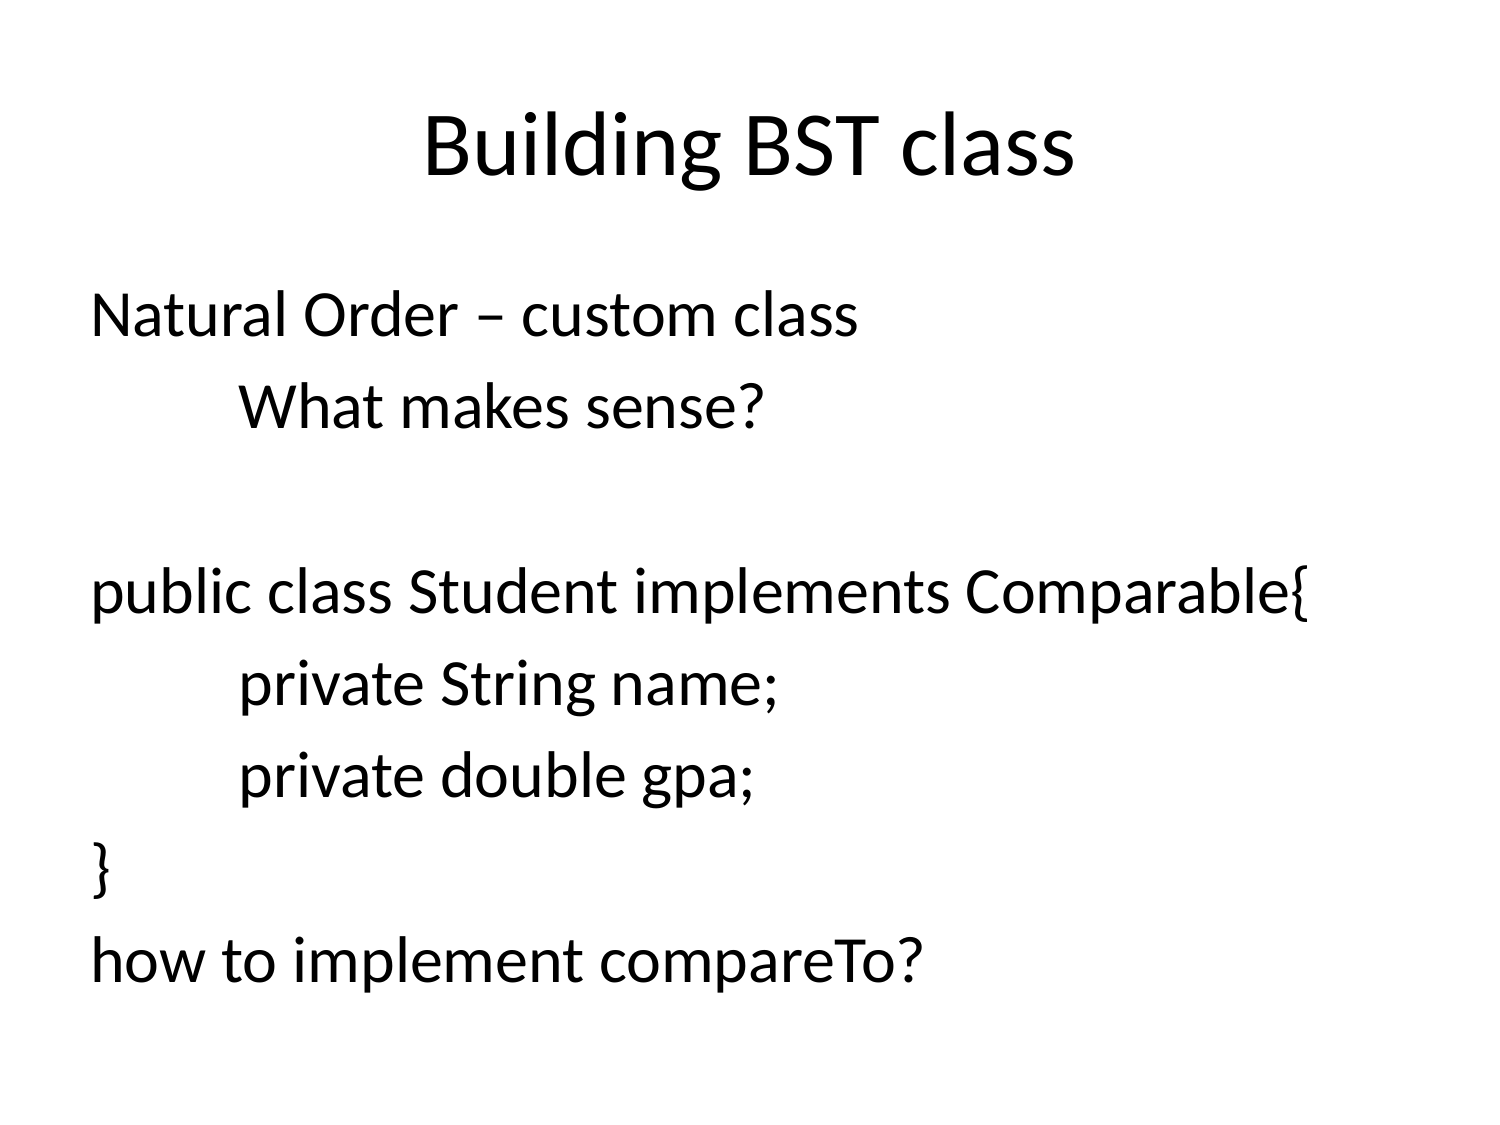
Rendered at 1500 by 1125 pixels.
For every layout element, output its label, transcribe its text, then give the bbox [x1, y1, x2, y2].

title Building BST class [75, 45, 1425, 233]
list Natural Order – custom class What makes sense? public class Student implements Comparable{ private String name; private double gpa; } how to implement compareTo? [75, 262, 1425, 1005]
